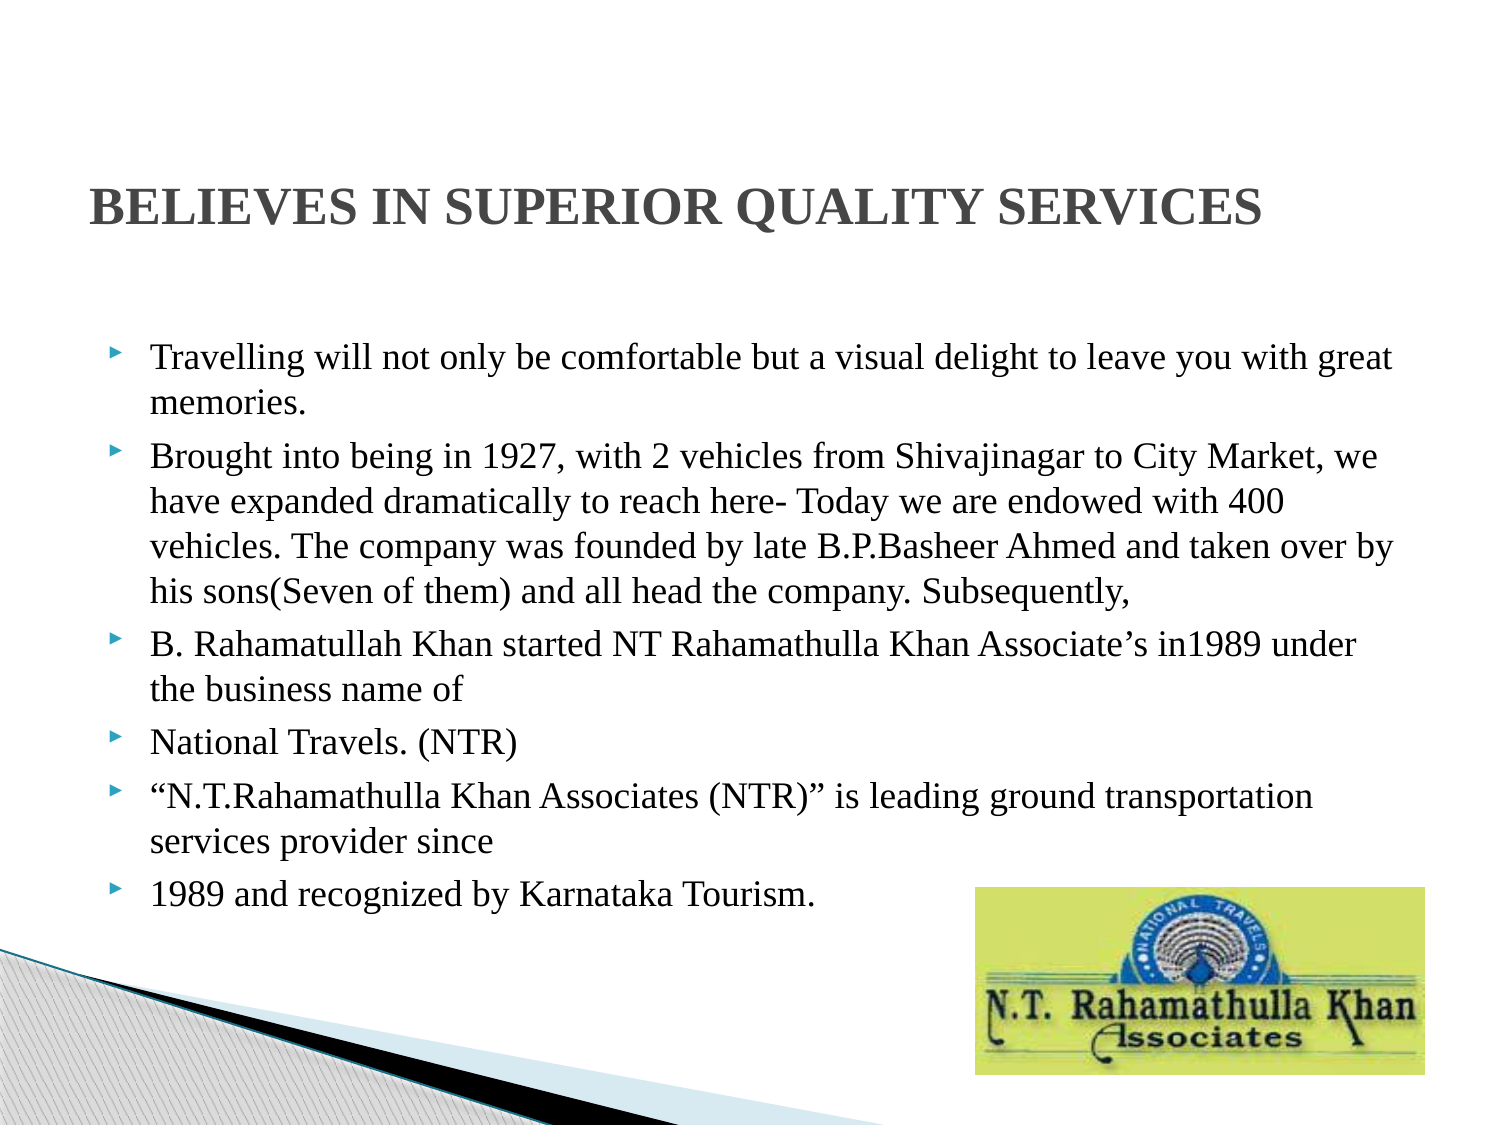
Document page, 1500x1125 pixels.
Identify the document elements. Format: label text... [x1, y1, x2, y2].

list Travelling will not only be comfortable but a visual delight to leave you with great memories. Brought into being in 1927, with 2 vehicles from Shivajinagar to City Market, we have expanded dramatically to reach here- Today we are endowed with 400 vehicles. The company was founded by late B.P.Basheer Ahmed and taken over by his sons(Seven of them) and all head the company. Subsequently, B. Rahamatullah Khan started NT Rahamathulla Khan Associate’s in1989 under the business name of National Travels. (NTR) “N.T.Rahamathulla Khan Associates (NTR)” is leading ground transportation services provider since 1989 and recognized by Karnataka Tourism. [75, 324, 1425, 1068]
title BELIEVES IN SUPERIOR QUALITY SERVICES [75, 162, 1425, 308]
picture [974, 887, 1426, 1076]
